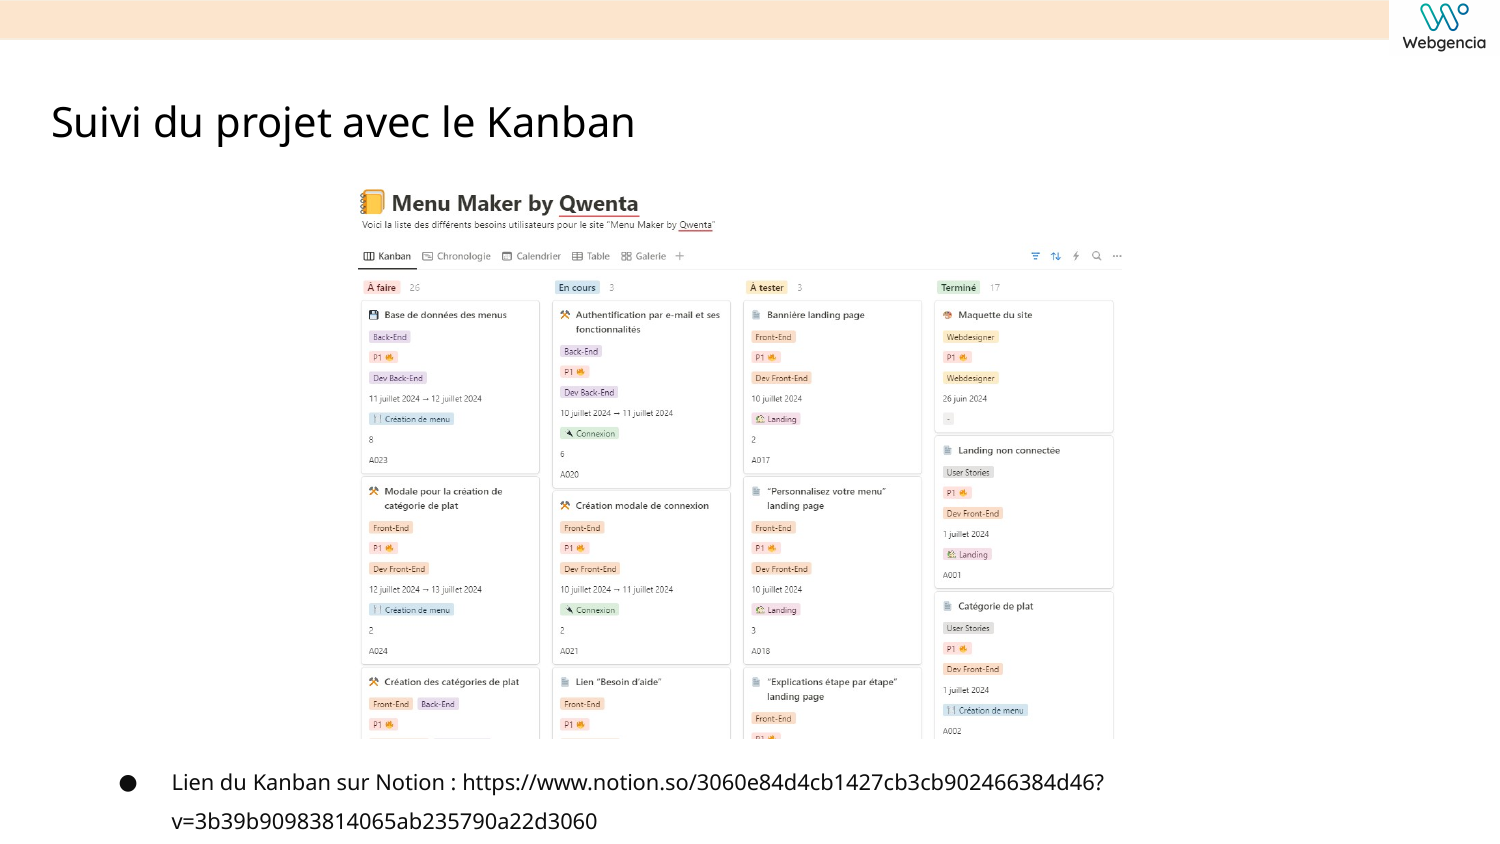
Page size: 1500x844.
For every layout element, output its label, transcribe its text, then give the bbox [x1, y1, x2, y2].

text_box Lien du Kanban sur Notion : https://www.notion.so/3060e84d4cb1427cb3cb902466384d46?v=3b39b90983814065ab235790a22d3060 [81, 740, 1447, 844]
picture [344, 177, 1122, 739]
picture [1389, 0, 1500, 56]
text_box [0, 0, 1389, 39]
title Suivi du projet avec le Kanban [51, 72, 1449, 167]
